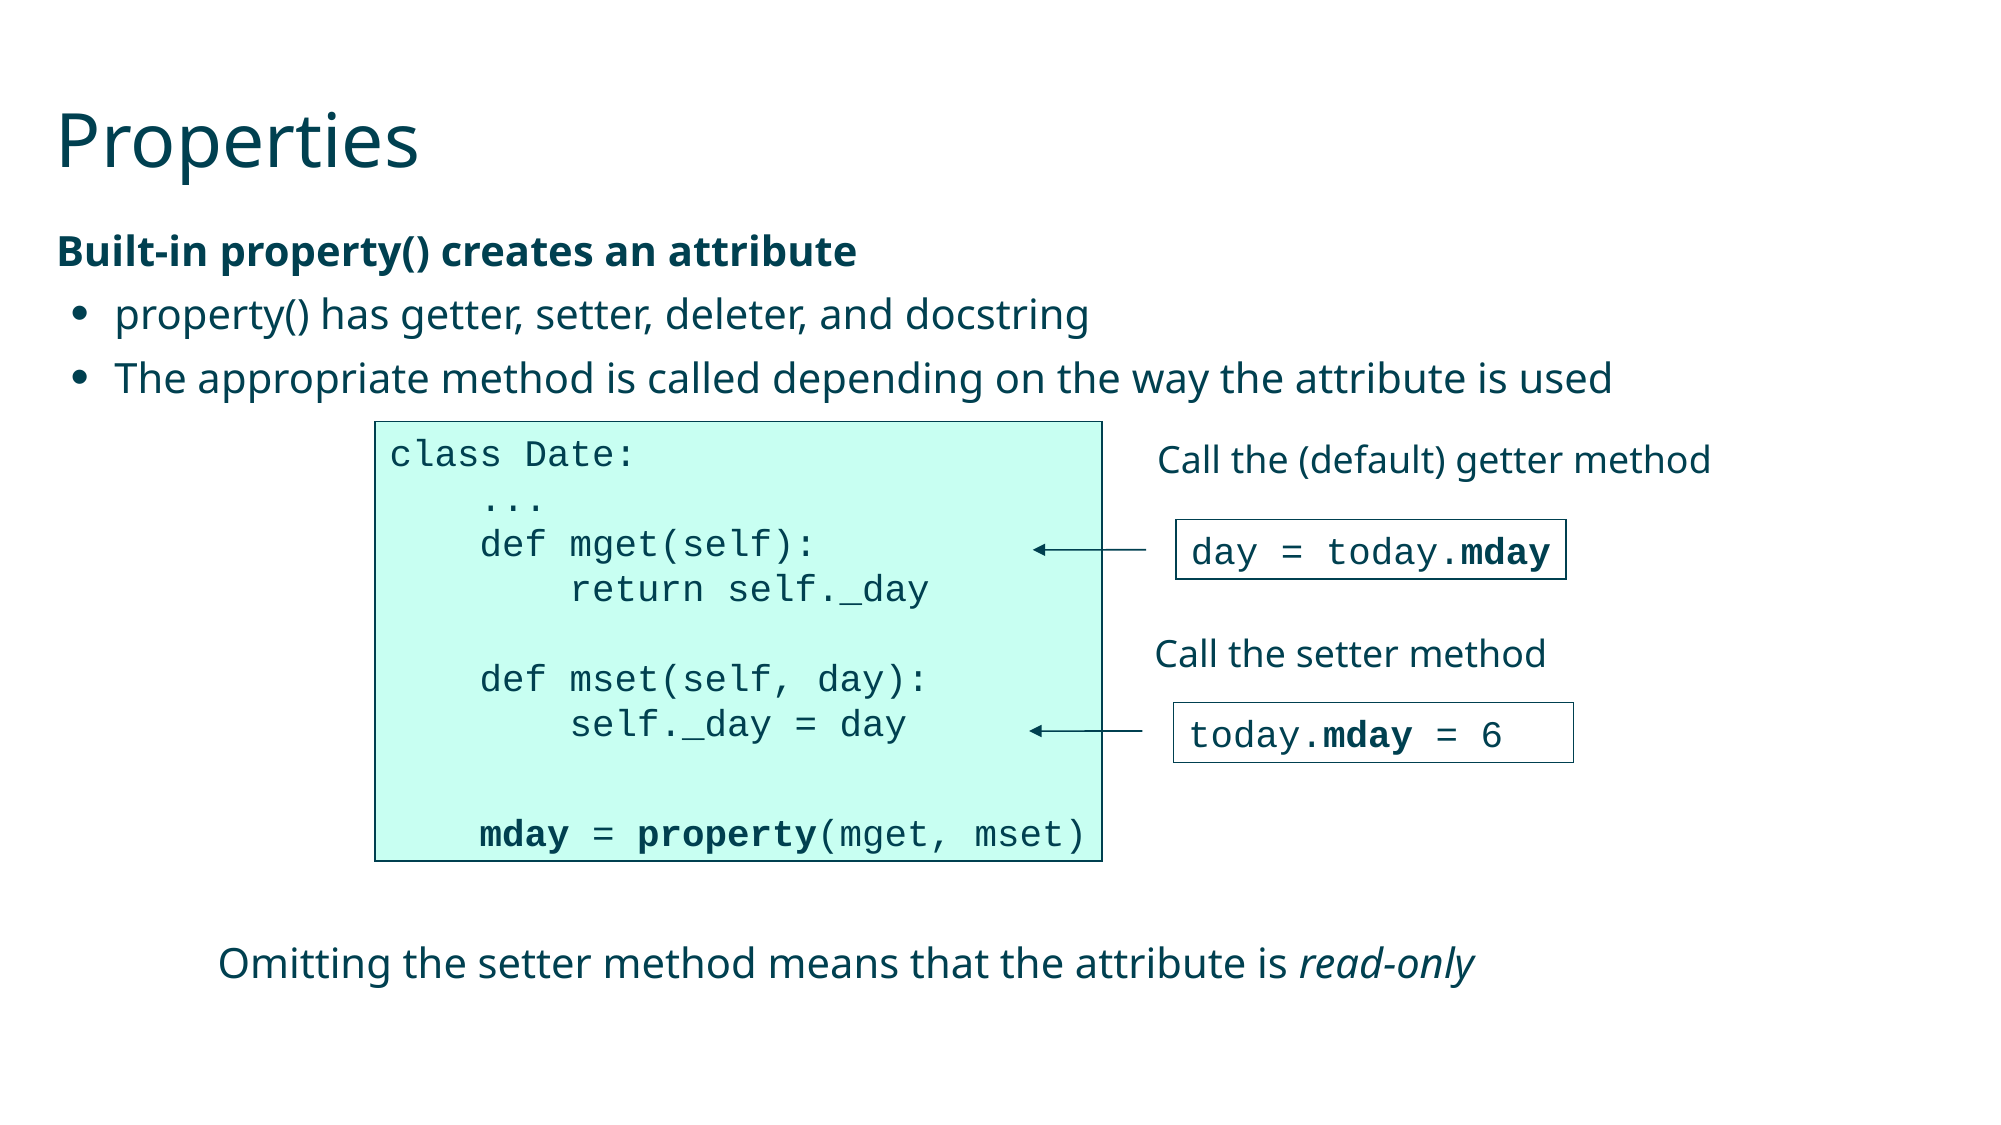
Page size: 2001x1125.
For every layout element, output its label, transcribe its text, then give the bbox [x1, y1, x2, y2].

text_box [368, 421, 1753, 866]
title Properties [55, 92, 1946, 224]
text_box Omitting the setter method means that the attribute is read-only [202, 929, 1682, 994]
list Built-in property() creates an attribute property() has getter, setter, deleter, and docstring The appropriate method is called depending on the way the attribute is used [55, 224, 1946, 1038]
